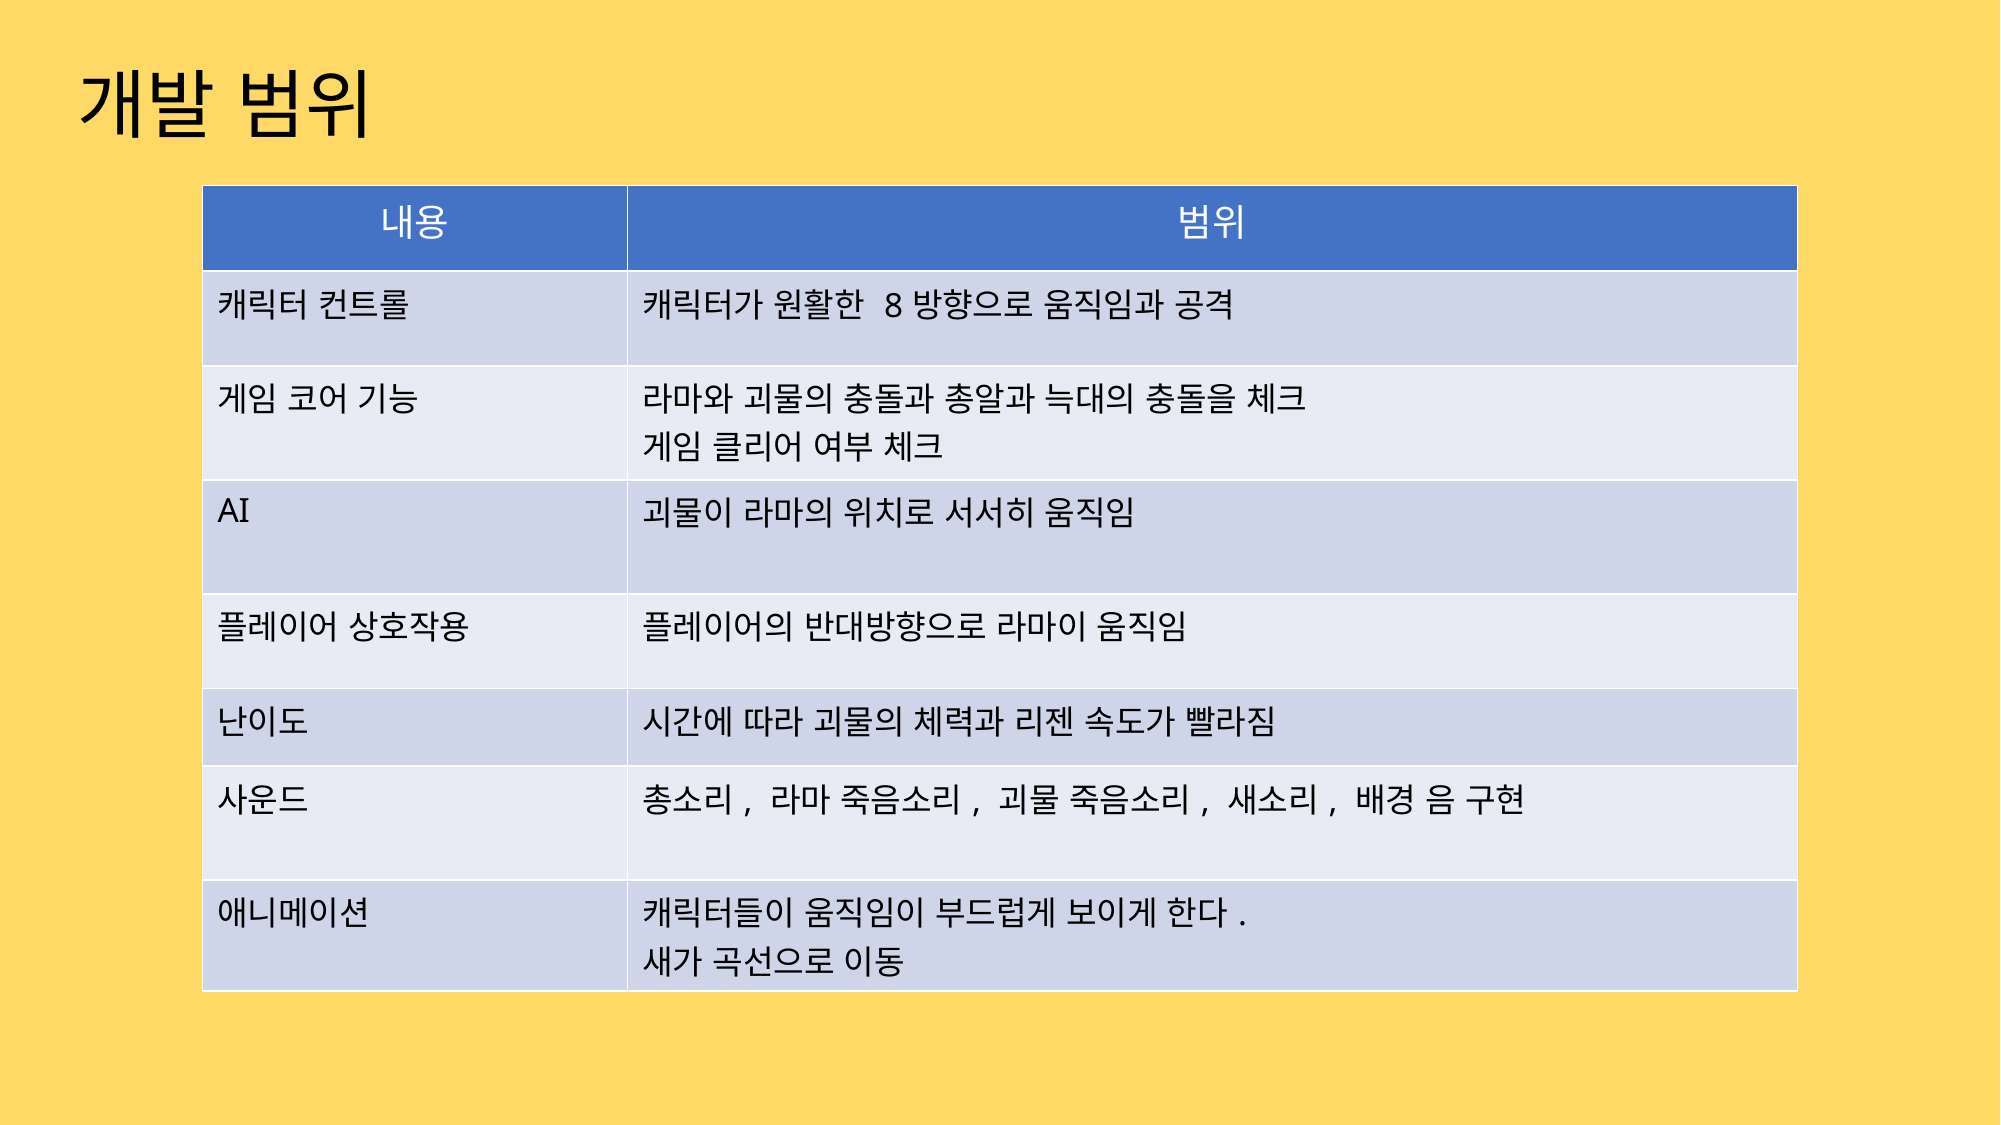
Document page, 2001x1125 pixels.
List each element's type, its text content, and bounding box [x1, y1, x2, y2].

table_header 내용 [203, 186, 627, 270]
table_cell 애니메이션 [203, 881, 627, 990]
table_header 범위 [628, 186, 1797, 270]
table_cell 캐릭터들이 움직임이 부드럽게 보이게 한다. 새가 곡선으로 이동 [628, 881, 1797, 990]
table_cell 난이도 [203, 689, 627, 765]
table_cell 게임 코어 기능 [203, 367, 627, 479]
table_cell 플레이어 상호작용 [203, 595, 627, 688]
table_cell AI [203, 481, 627, 593]
table_cell 사운드 [203, 767, 627, 879]
table_cell 캐릭터가 원활한 8방향으로 움직임과 공격 [628, 272, 1797, 365]
table_cell 괴물이 라마의 위치로 서서히 움직임 [628, 481, 1797, 593]
table_cell 캐릭터 컨트롤 [203, 272, 627, 365]
text_box 개발 범위 [62, 50, 441, 156]
table_cell 시간에 따라 괴물의 체력과 리젠 속도가 빨라짐 [628, 689, 1797, 765]
table_cell 총소리, 라마 죽음소리, 괴물 죽음소리, 새소리, 배경 음 구현 [628, 767, 1797, 879]
table_cell 라마와 괴물의 충돌과 총알과 늑대의 충돌을 체크 게임 클리어 여부 체크 [628, 367, 1797, 479]
table_cell 플레이어의 반대방향으로 라마이 움직임 [628, 595, 1797, 688]
